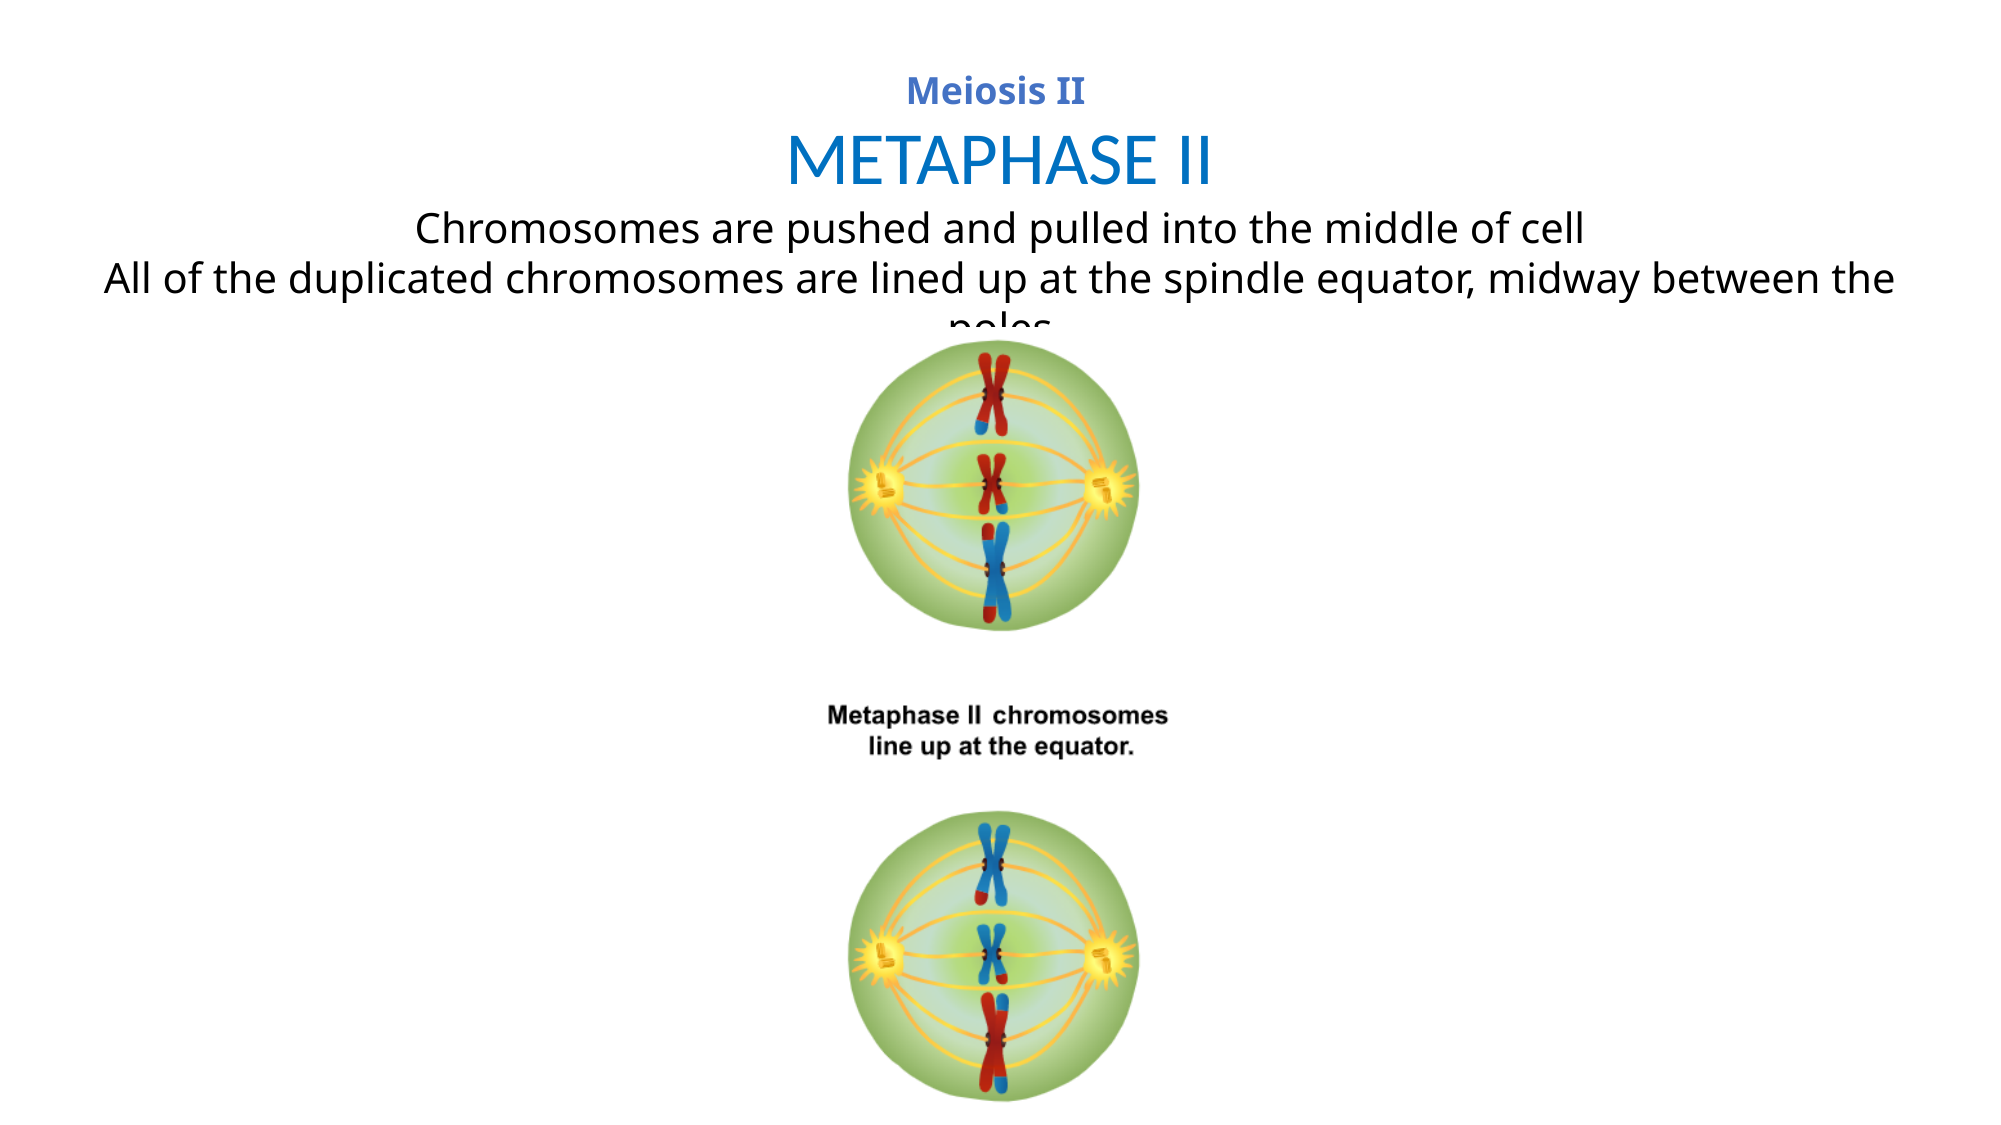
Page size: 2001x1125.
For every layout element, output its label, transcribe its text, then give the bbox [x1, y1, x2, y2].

text_box METAPHASE II [770, 120, 1230, 194]
text_box Chromosomes are pushed and pulled into the middle of cell All of the duplicated chromosomes are lined up at the spindle equator, midway between the poles [36, 194, 1963, 359]
picture [821, 327, 1179, 1110]
text_box Meiosis II [500, 46, 1500, 120]
